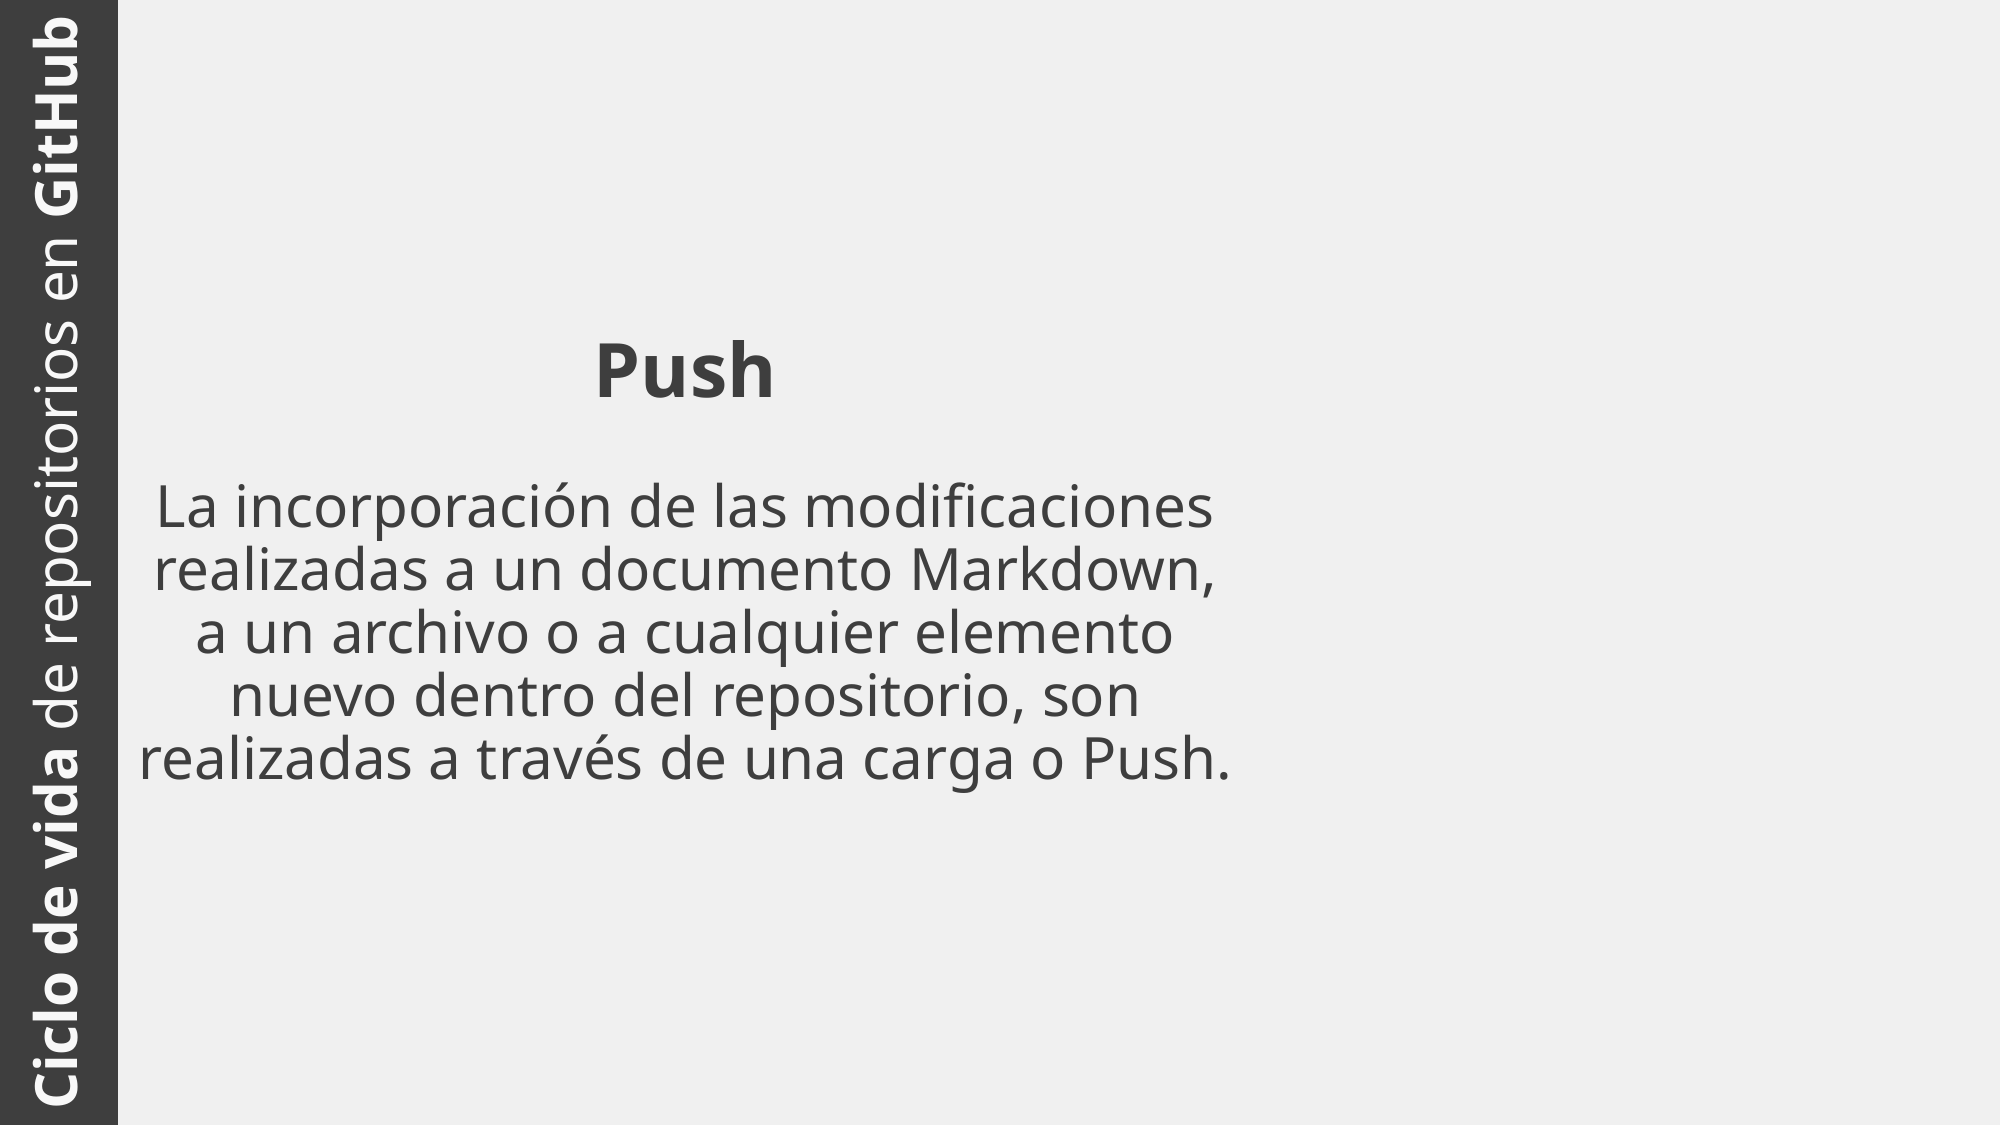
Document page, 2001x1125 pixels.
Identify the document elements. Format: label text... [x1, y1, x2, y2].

text_box Push La incorporación de las modificaciones realizadas a un documento Markdown, a un archivo o a cualquier elemento nuevo dentro del repositorio, son realizadas a través de una carga o Push. [118, 298, 1253, 827]
text_box Ciclo de vida de repositorios en GitHub [0, 0, 118, 1125]
